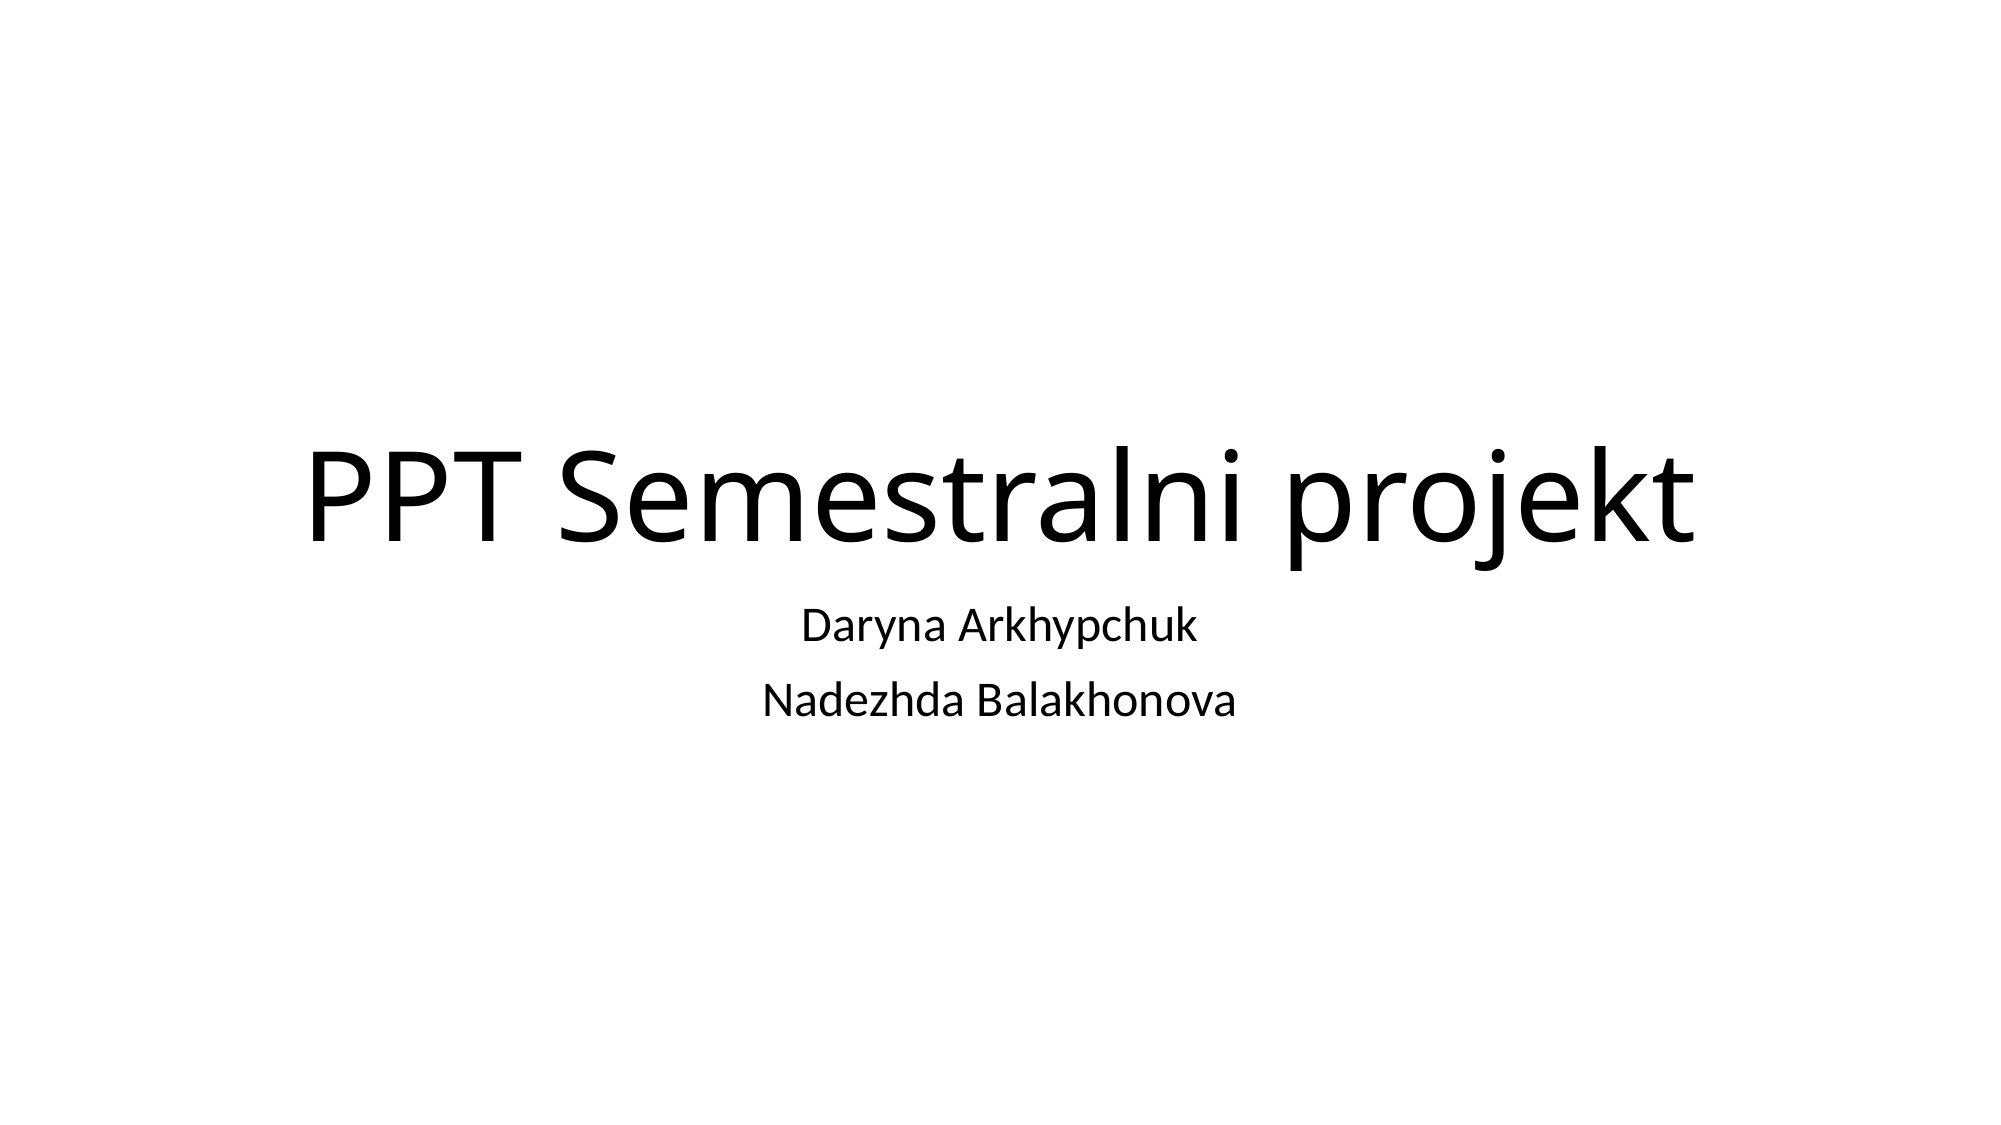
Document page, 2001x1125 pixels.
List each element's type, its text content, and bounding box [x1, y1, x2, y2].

subtitle Daryna Arkhypchuk Nadezhda Balakhonova [249, 590, 1750, 863]
title PPT Semestralni projekt [249, 184, 1750, 576]
